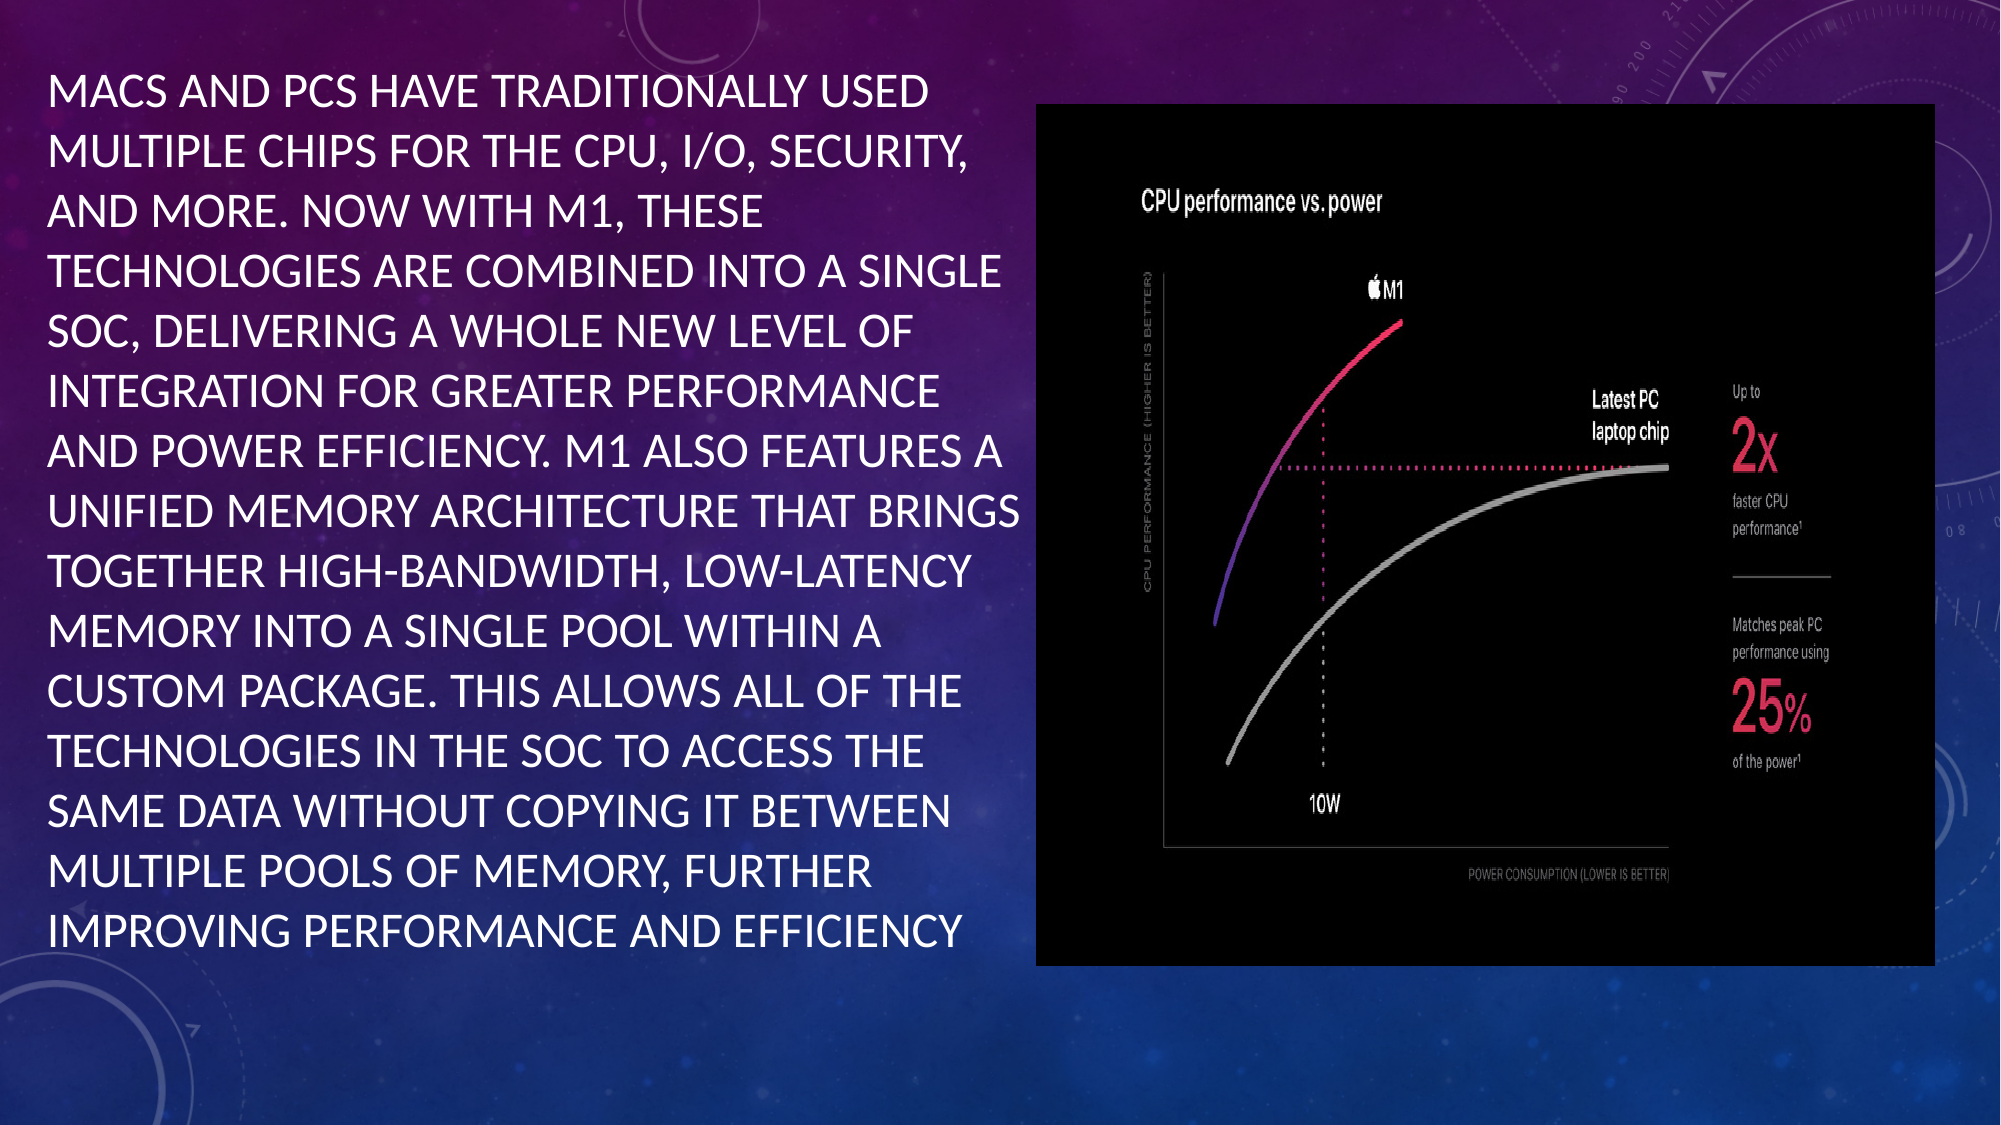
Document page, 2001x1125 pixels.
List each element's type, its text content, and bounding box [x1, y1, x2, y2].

list Macs and PCs have traditionally used multiple chips for the CPU, I/O, security, and more. Now with M1, these technologies are combined into a single SoC, delivering a whole new level of integration for greater performance and power efficiency. M1 also features a unified memory architecture that brings together high-bandwidth, low-latency memory into a single pool within a custom package. This allows all of the technologies in the SoC to access the same data without copying it between multiple pools of memory, further improving performance and efficiency [31, 50, 1057, 1091]
picture [0, 0, 2001, 1125]
